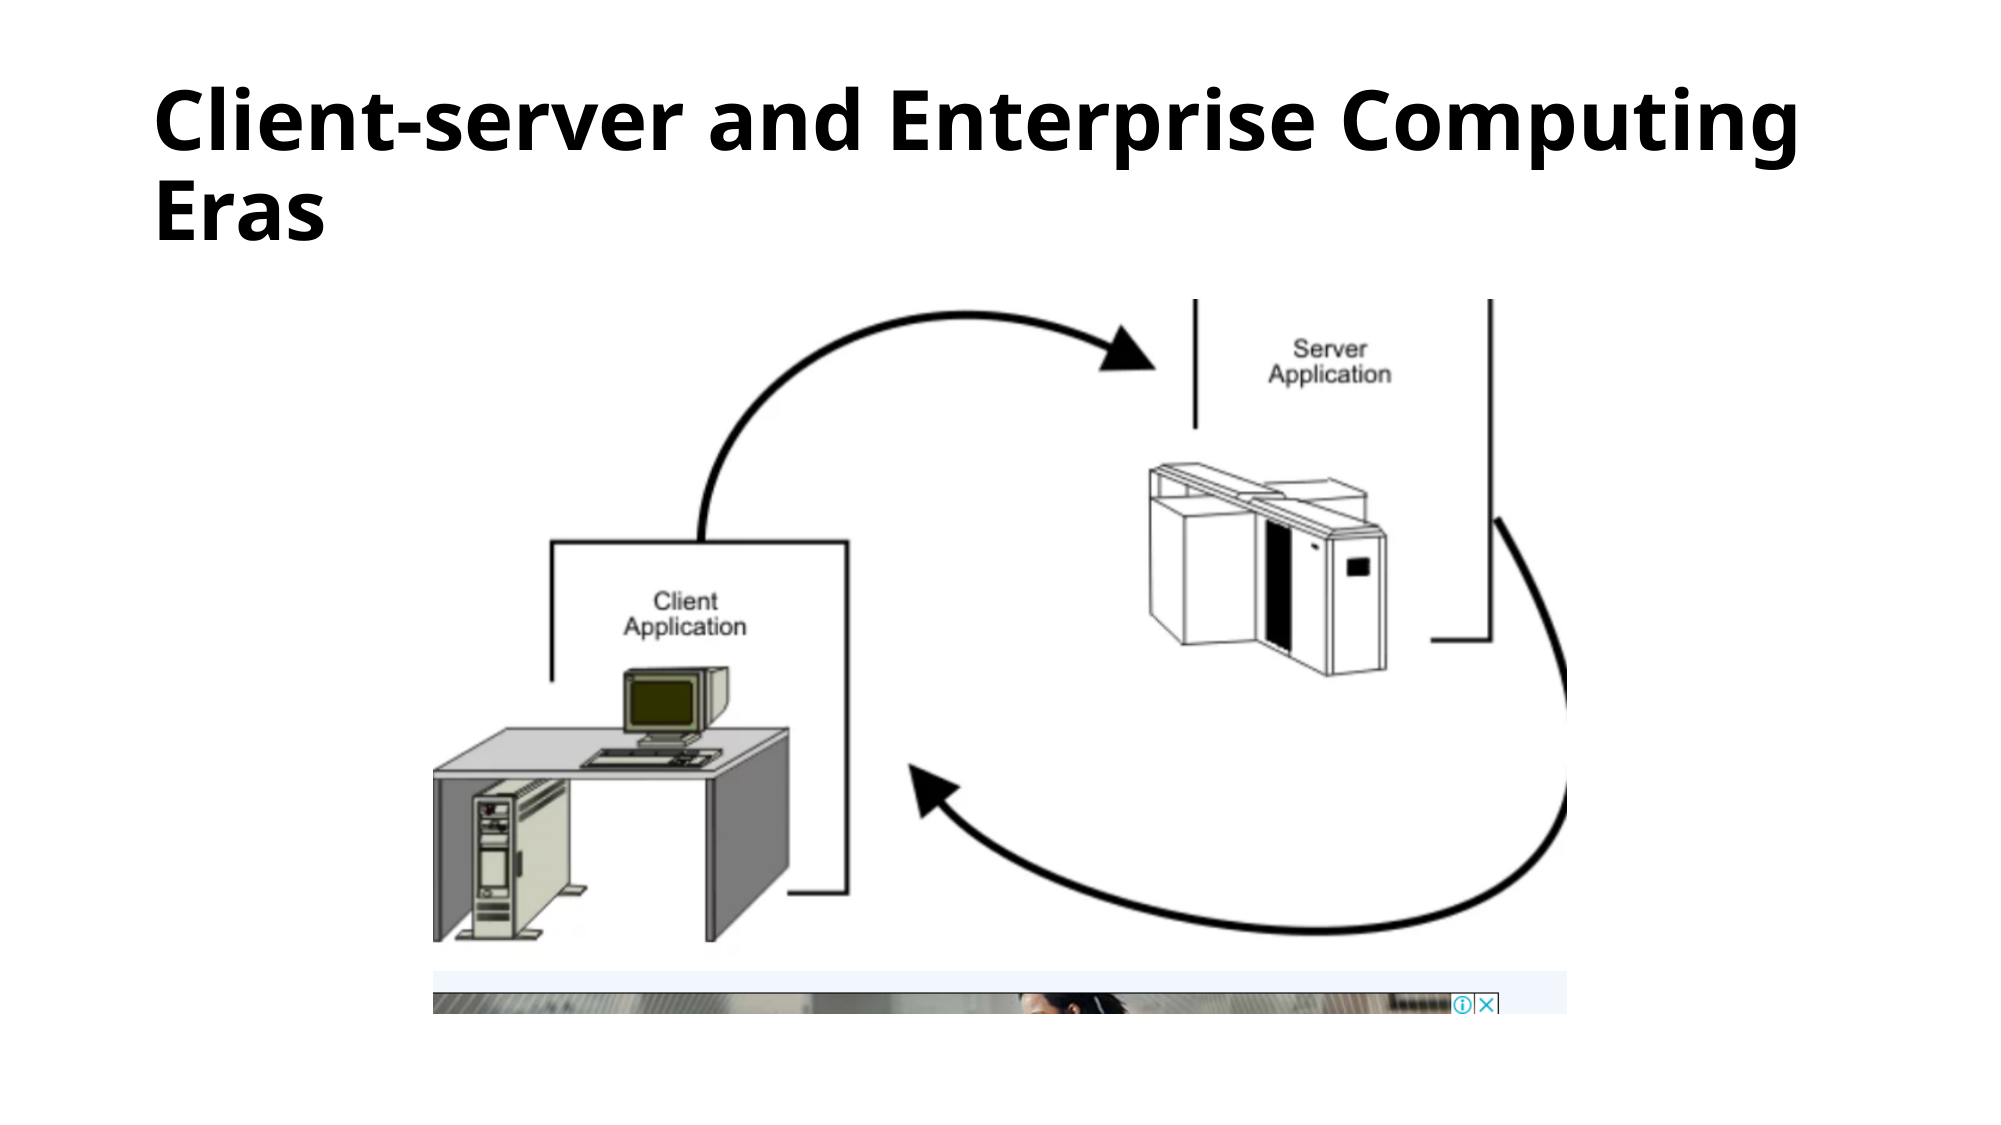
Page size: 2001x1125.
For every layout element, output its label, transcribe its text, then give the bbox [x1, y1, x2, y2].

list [433, 299, 1567, 1014]
title Client-server and Enterprise Computing Eras [137, 59, 1863, 278]
